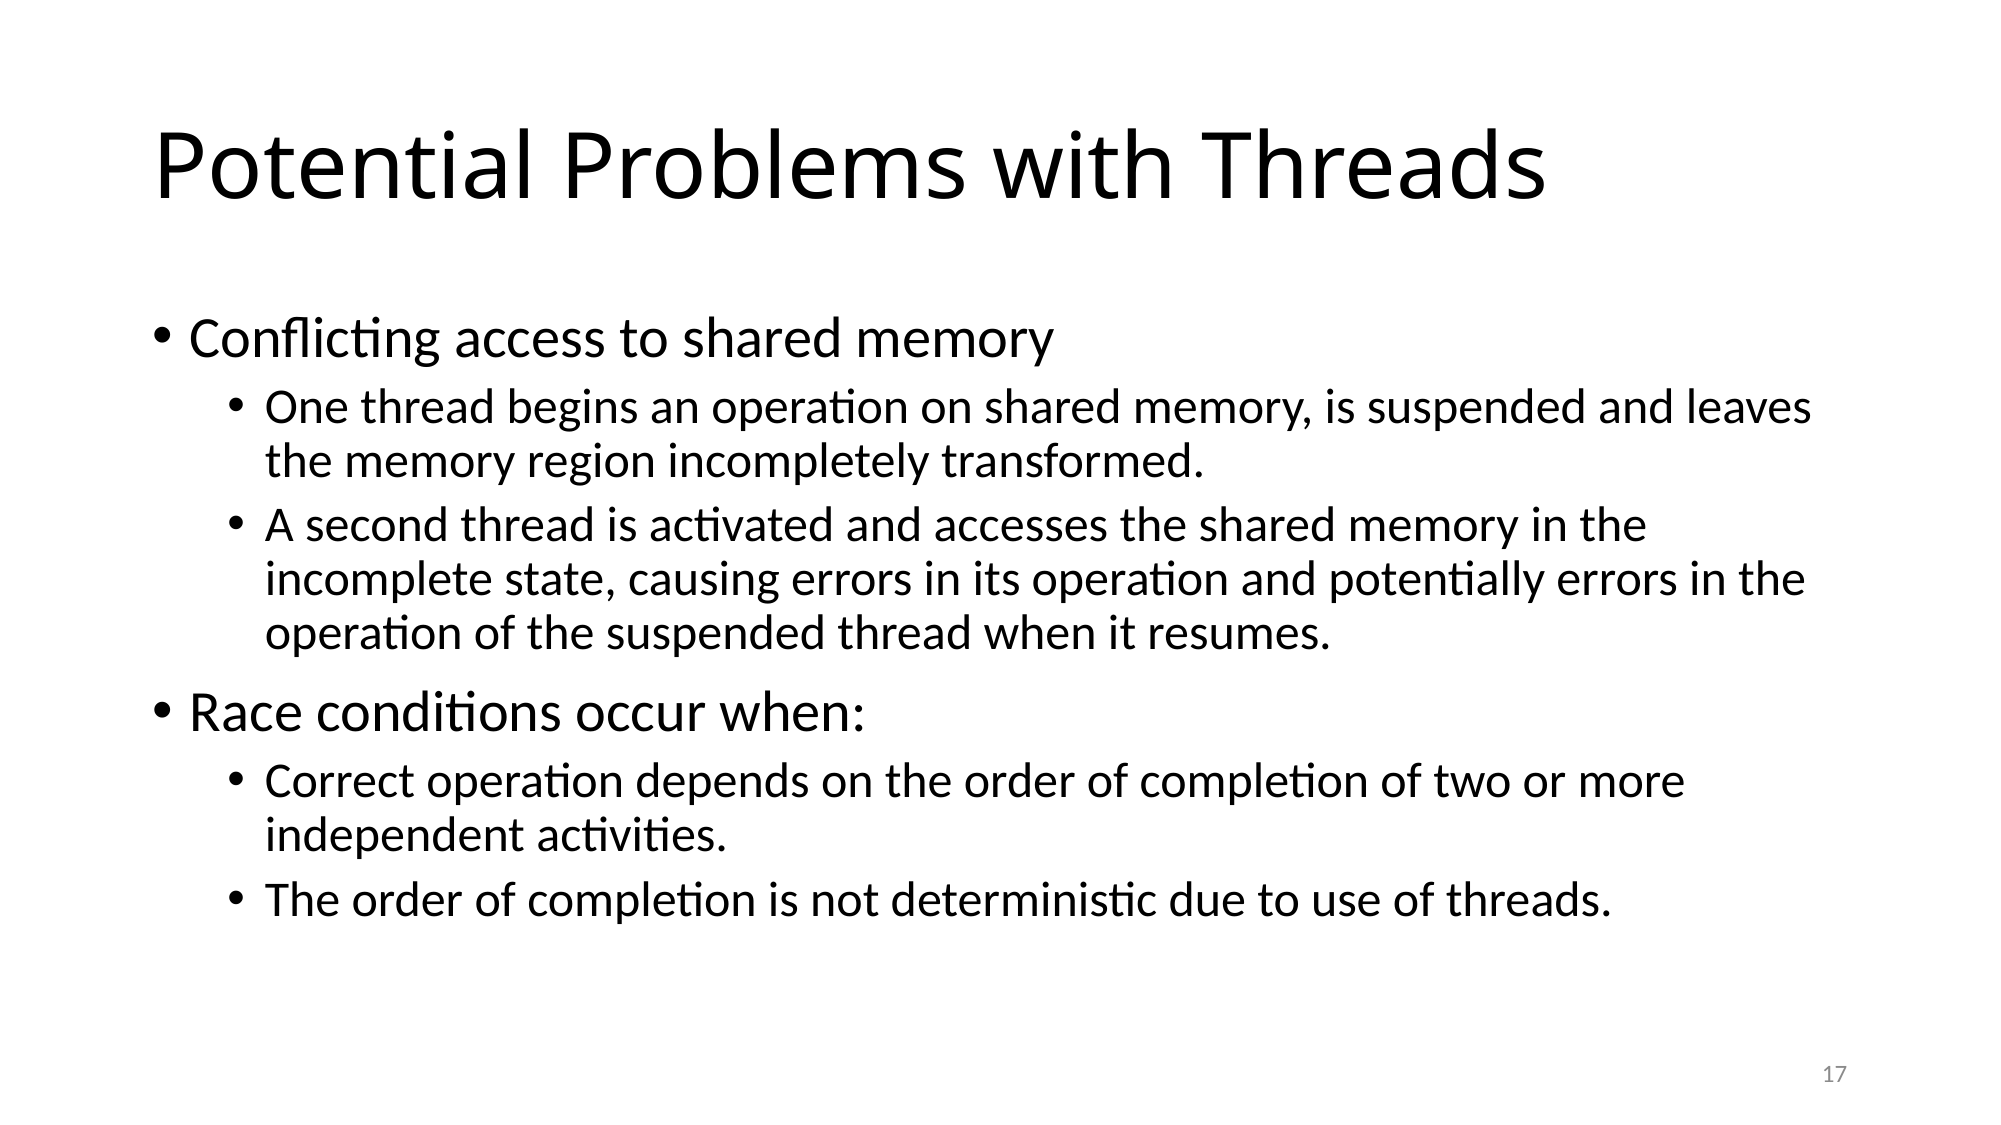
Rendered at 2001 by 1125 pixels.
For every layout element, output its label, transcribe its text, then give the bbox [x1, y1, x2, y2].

title Potential Problems with Threads [137, 59, 1863, 278]
slide_number 17 [1412, 1042, 1863, 1103]
list Conflicting access to shared memory One thread begins an operation on shared memory, is suspended and leaves the memory region incompletely transformed. A second thread is activated and accesses the shared memory in the incomplete state, causing errors in its operation and potentially errors in the operation of the suspended thread when it resumes. Race conditions occur when: Correct operation depends on the order of completion of two or more independent activities. The order of completion is not deterministic due to use of threads. [137, 299, 1863, 1014]
